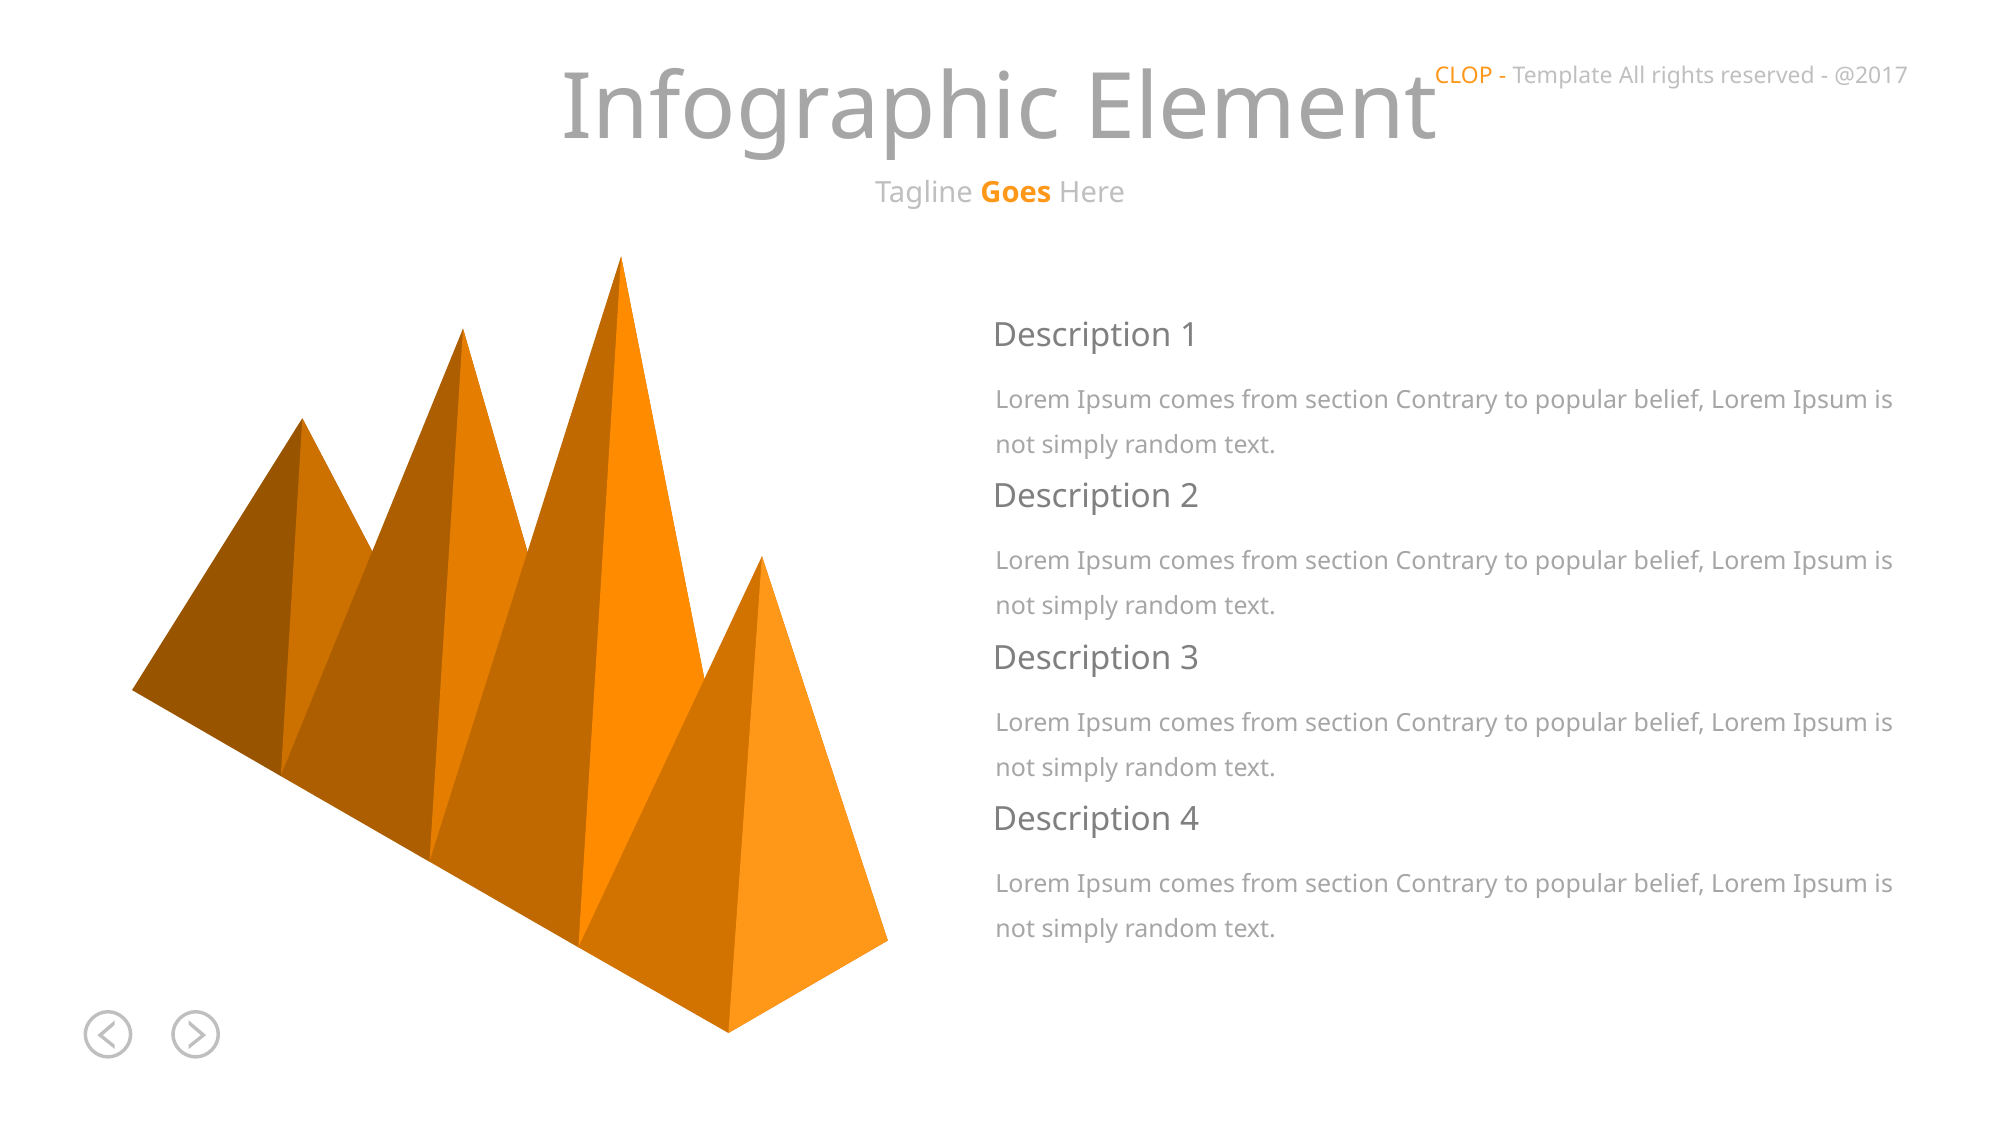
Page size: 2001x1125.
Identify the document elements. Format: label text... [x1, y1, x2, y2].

text_box Description 3 [978, 628, 1215, 684]
text_box Description 4 [978, 790, 1215, 845]
text_box Tagline Goes Here [860, 165, 1140, 216]
text_box [280, 418, 372, 775]
text_box Lorem Ipsum comes from section Contrary to popular belief, Lorem Ipsum is not simply random text. [980, 684, 1910, 789]
text_box [429, 259, 620, 948]
text_box Lorem Ipsum comes from section Contrary to popular belief, Lorem Ipsum is not simply random text. [980, 360, 1910, 466]
text_box Description 2 [978, 466, 1215, 522]
text_box [429, 328, 527, 859]
text_box Lorem Ipsum comes from section Contrary to popular belief, Lorem Ipsum is not simply random text. [980, 845, 1910, 951]
text_box [578, 558, 761, 1033]
text_box [132, 418, 302, 776]
text_box [578, 256, 705, 945]
text_box Infographic Element [546, 39, 1454, 165]
text_box [280, 331, 462, 862]
text_box Description 1 [978, 305, 1215, 361]
text_box [728, 556, 888, 1033]
text_box Lorem Ipsum comes from section Contrary to popular belief, Lorem Ipsum is not simply random text. [980, 522, 1910, 627]
